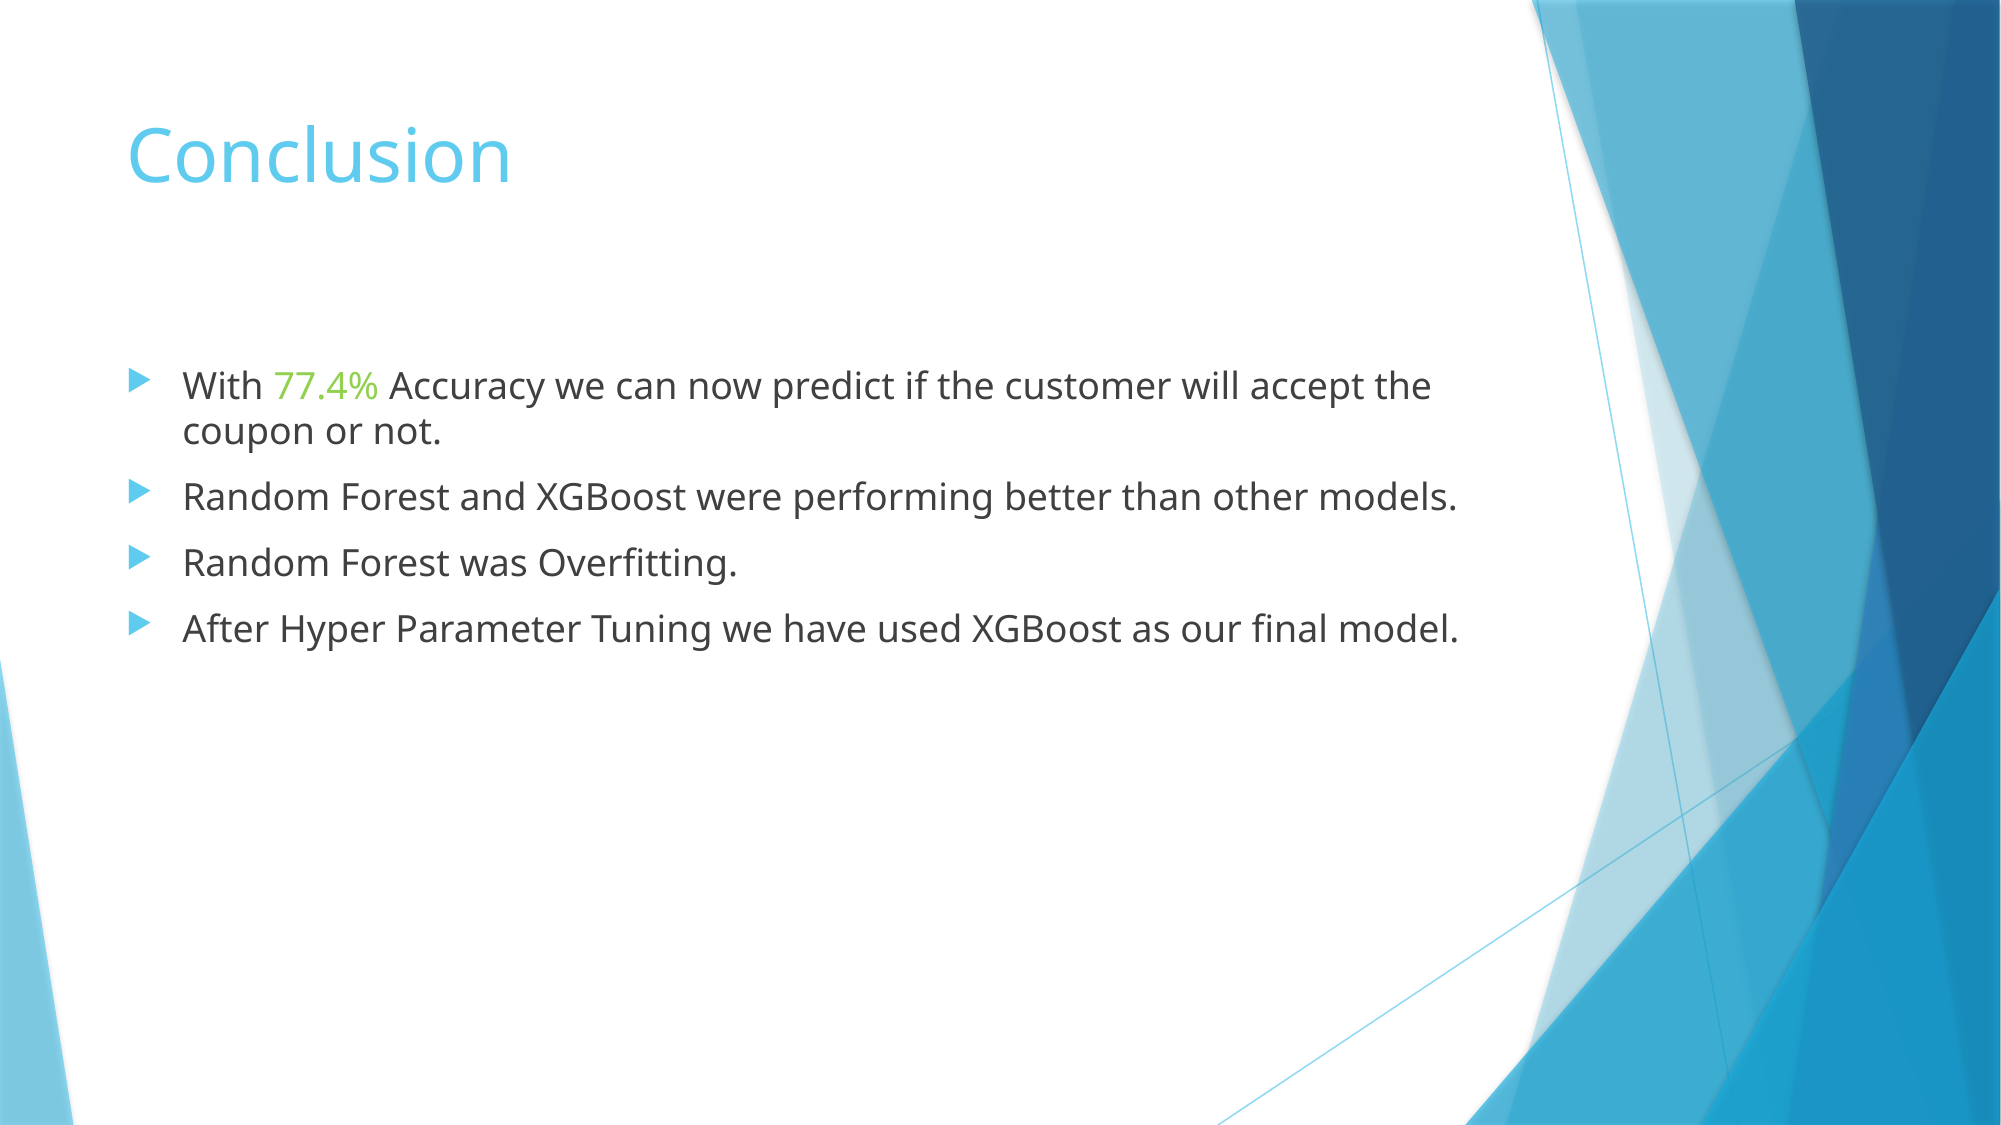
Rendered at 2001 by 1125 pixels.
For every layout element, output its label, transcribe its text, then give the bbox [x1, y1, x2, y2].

list With 77.4% Accuracy we can now predict if the customer will accept the coupon or not. Random Forest and XGBoost were performing better than other models. Random Forest was Overfitting. After Hyper Parameter Tuning we have used XGBoost as our final model. [111, 354, 1522, 992]
title Conclusion [111, 99, 1522, 317]
